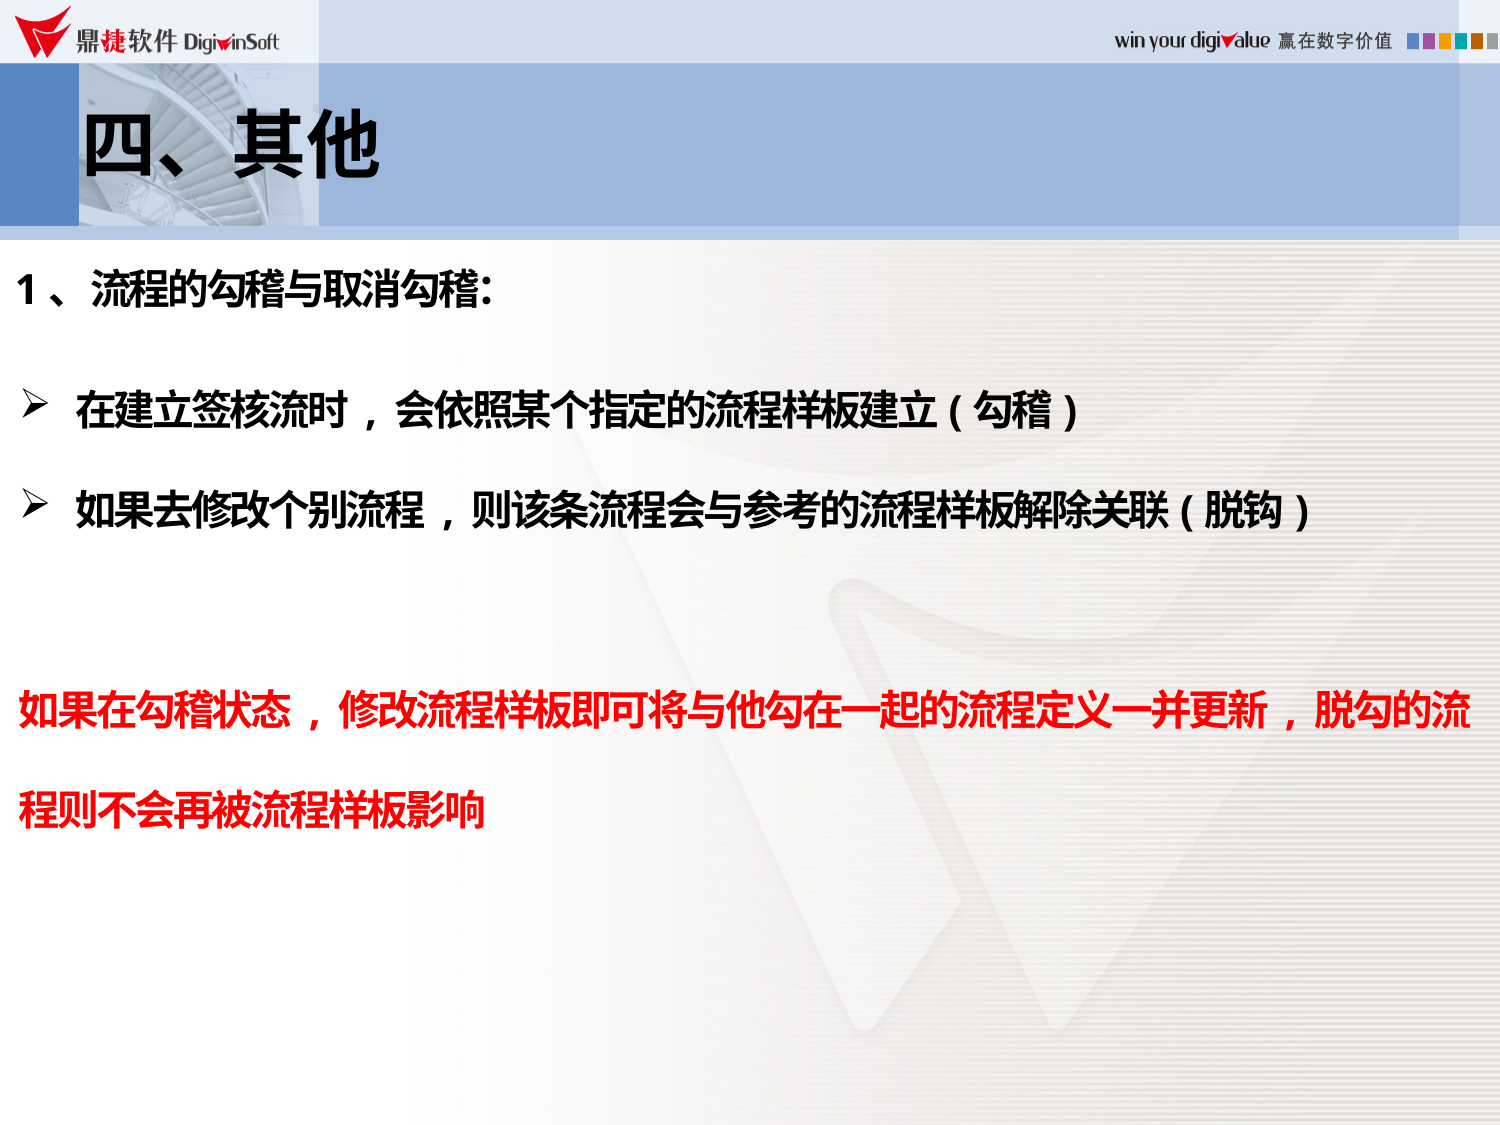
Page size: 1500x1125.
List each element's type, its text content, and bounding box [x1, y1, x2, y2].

text_box 在建立签核流时 , 会依照某个指定的流程样板建立(勾稽) 如果去修改个别流程 , 则该条流程会与参考的流程样板解除关联(脱钩) 如果在勾稽状态 , 修改流程样板即可将与他勾在一起的流程定义一并更新 , 脱勾的流程则不会再被流程样板影响 [4, 326, 1500, 842]
picture [0, 0, 1500, 255]
picture [0, 321, 1500, 1125]
text_box 四、其他 [66, 89, 397, 195]
text_box 1、流程的勾稽与取消勾稽： [0, 255, 1500, 321]
